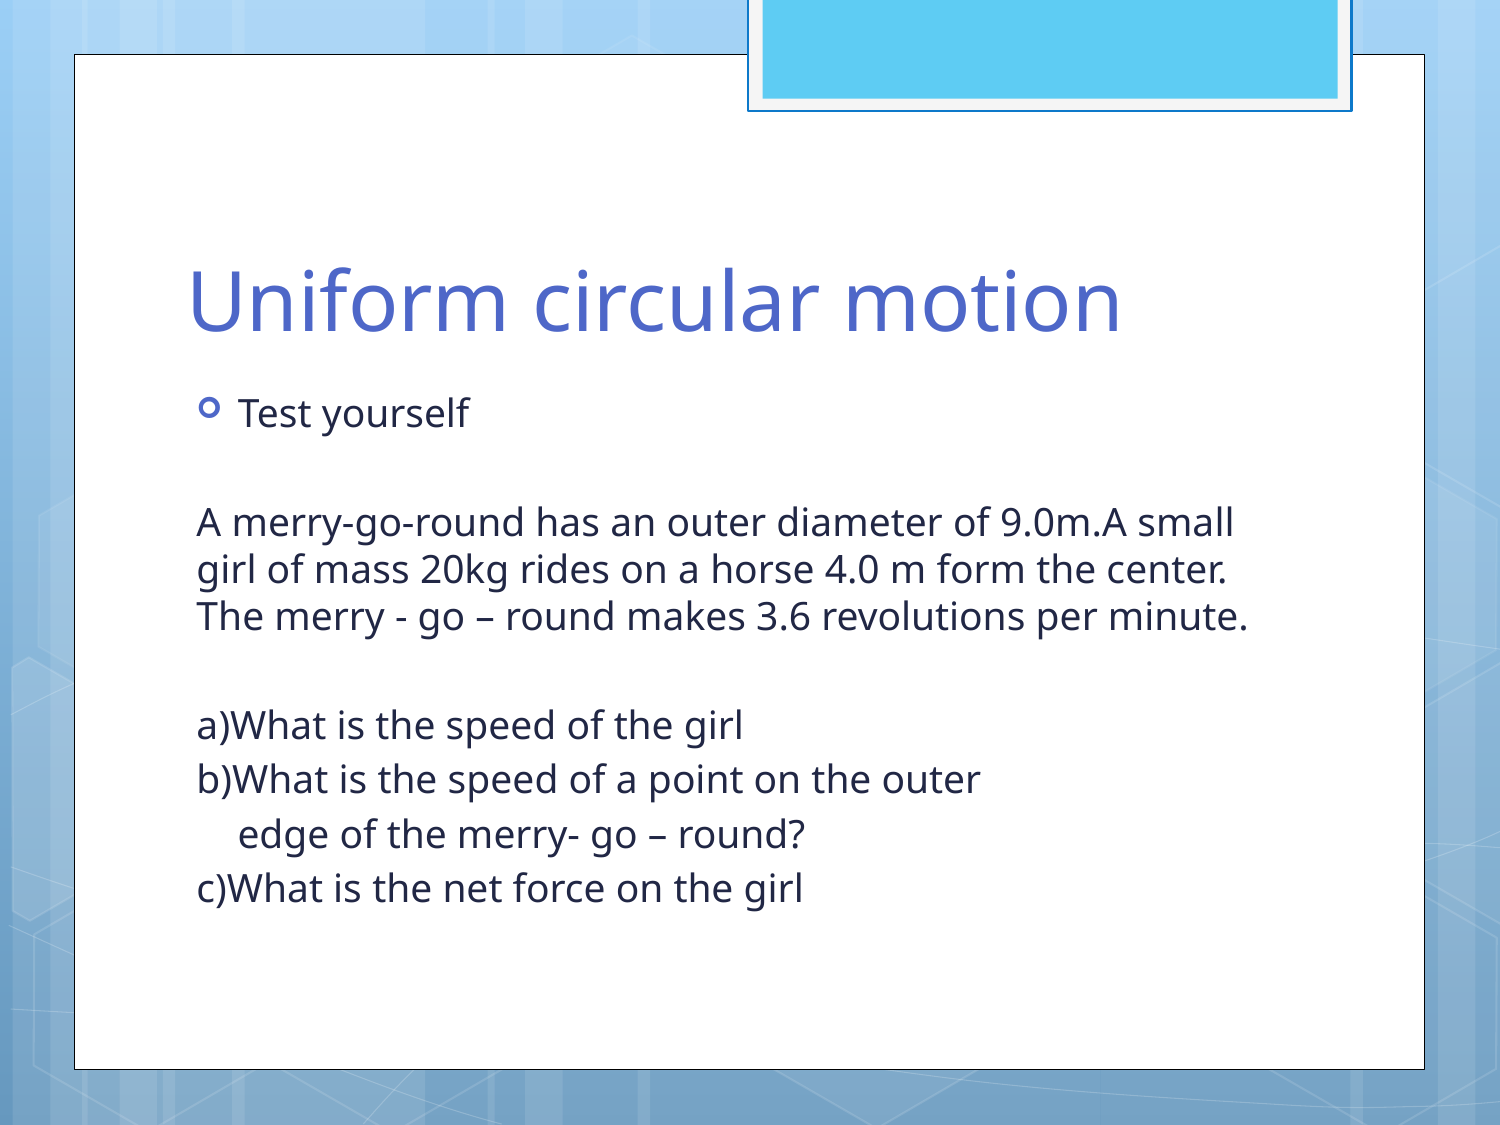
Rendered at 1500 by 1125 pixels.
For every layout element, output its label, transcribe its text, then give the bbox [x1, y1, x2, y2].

list Test yourself A merry-go-round has an outer diameter of 9.0m.A small girl of mass 20kg rides on a horse 4.0 m form the center. The merry - go – round makes 3.6 revolutions per minute. a)What is the speed of the girl b)What is the speed of a point on the outer edge of the merry- go – round? c)What is the net force on the girl [171, 381, 1283, 957]
title Uniform circular motion [171, 168, 1324, 357]
